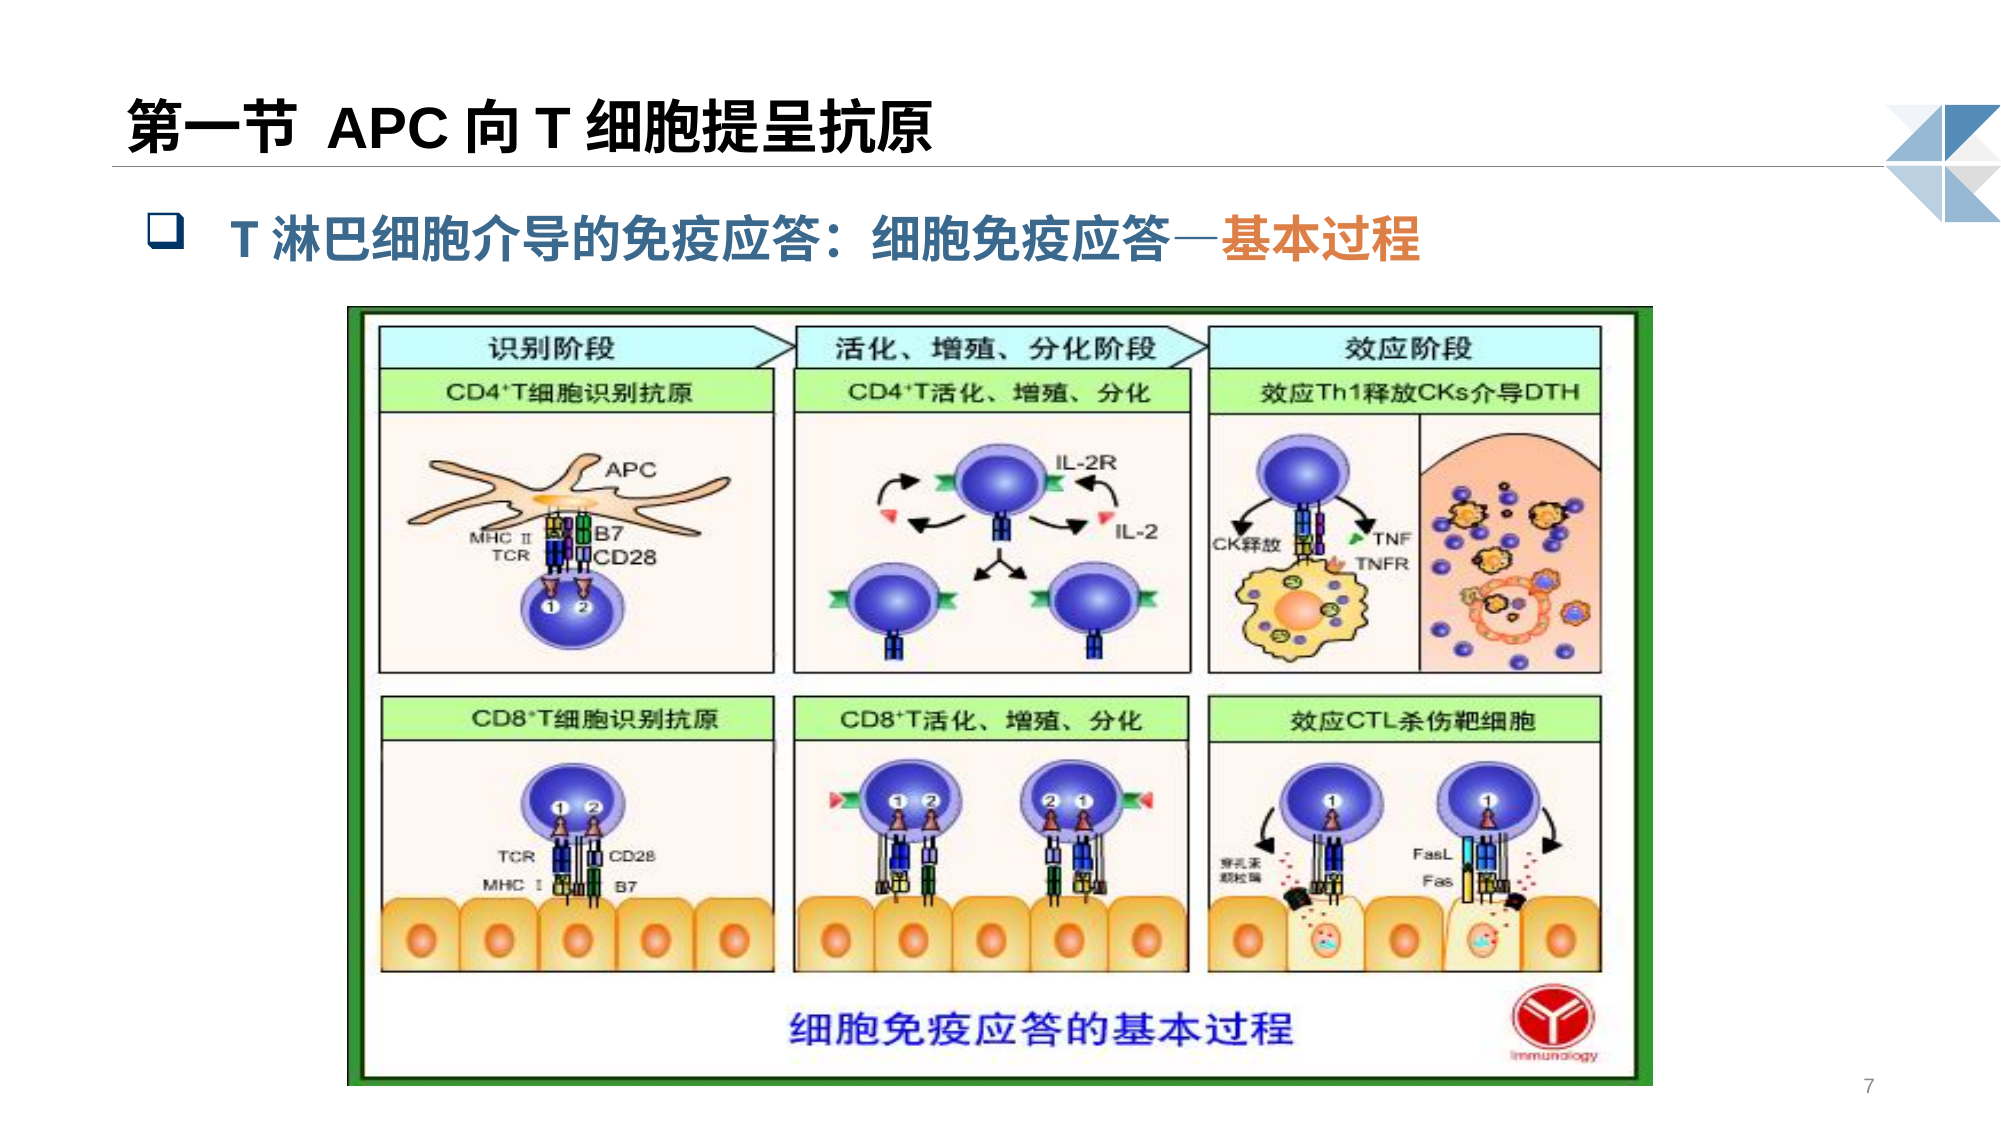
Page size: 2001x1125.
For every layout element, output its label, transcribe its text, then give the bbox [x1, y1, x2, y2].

picture [347, 306, 1653, 1086]
text_box T淋巴细胞介导的免疫应答：细胞免疫应答—基本过程 [128, 199, 1492, 275]
title 第一节 APC向T细胞提呈抗原 [109, 0, 1890, 169]
slide_number 7 [1412, 1068, 1890, 1103]
